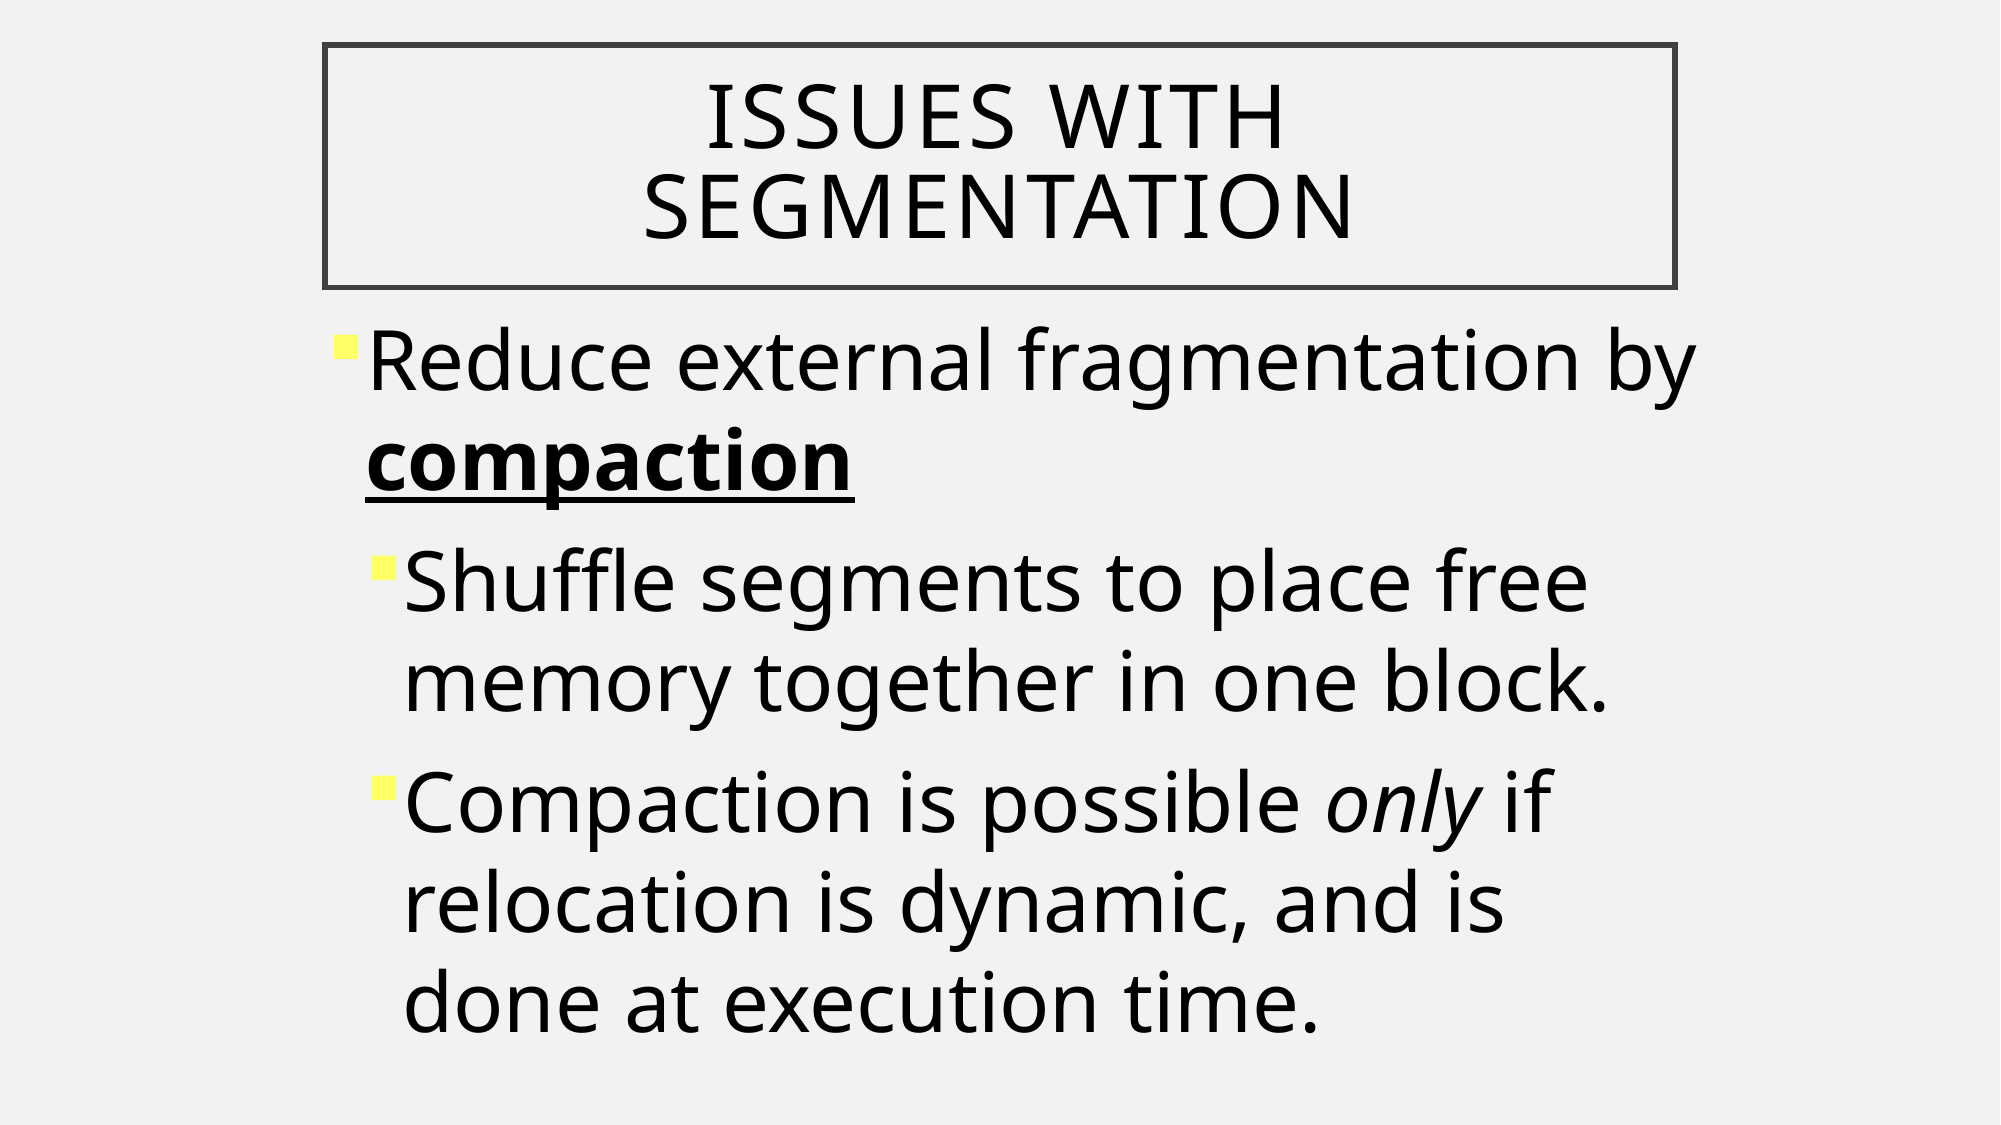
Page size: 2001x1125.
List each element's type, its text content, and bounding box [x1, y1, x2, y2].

list Reduce external fragmentation by compaction Shuffle segments to place free memory together in one block. Compaction is possible only if relocation is dynamic, and is done at execution time. [312, 299, 1725, 1088]
title Issues with Segmentation [322, 42, 1678, 290]
